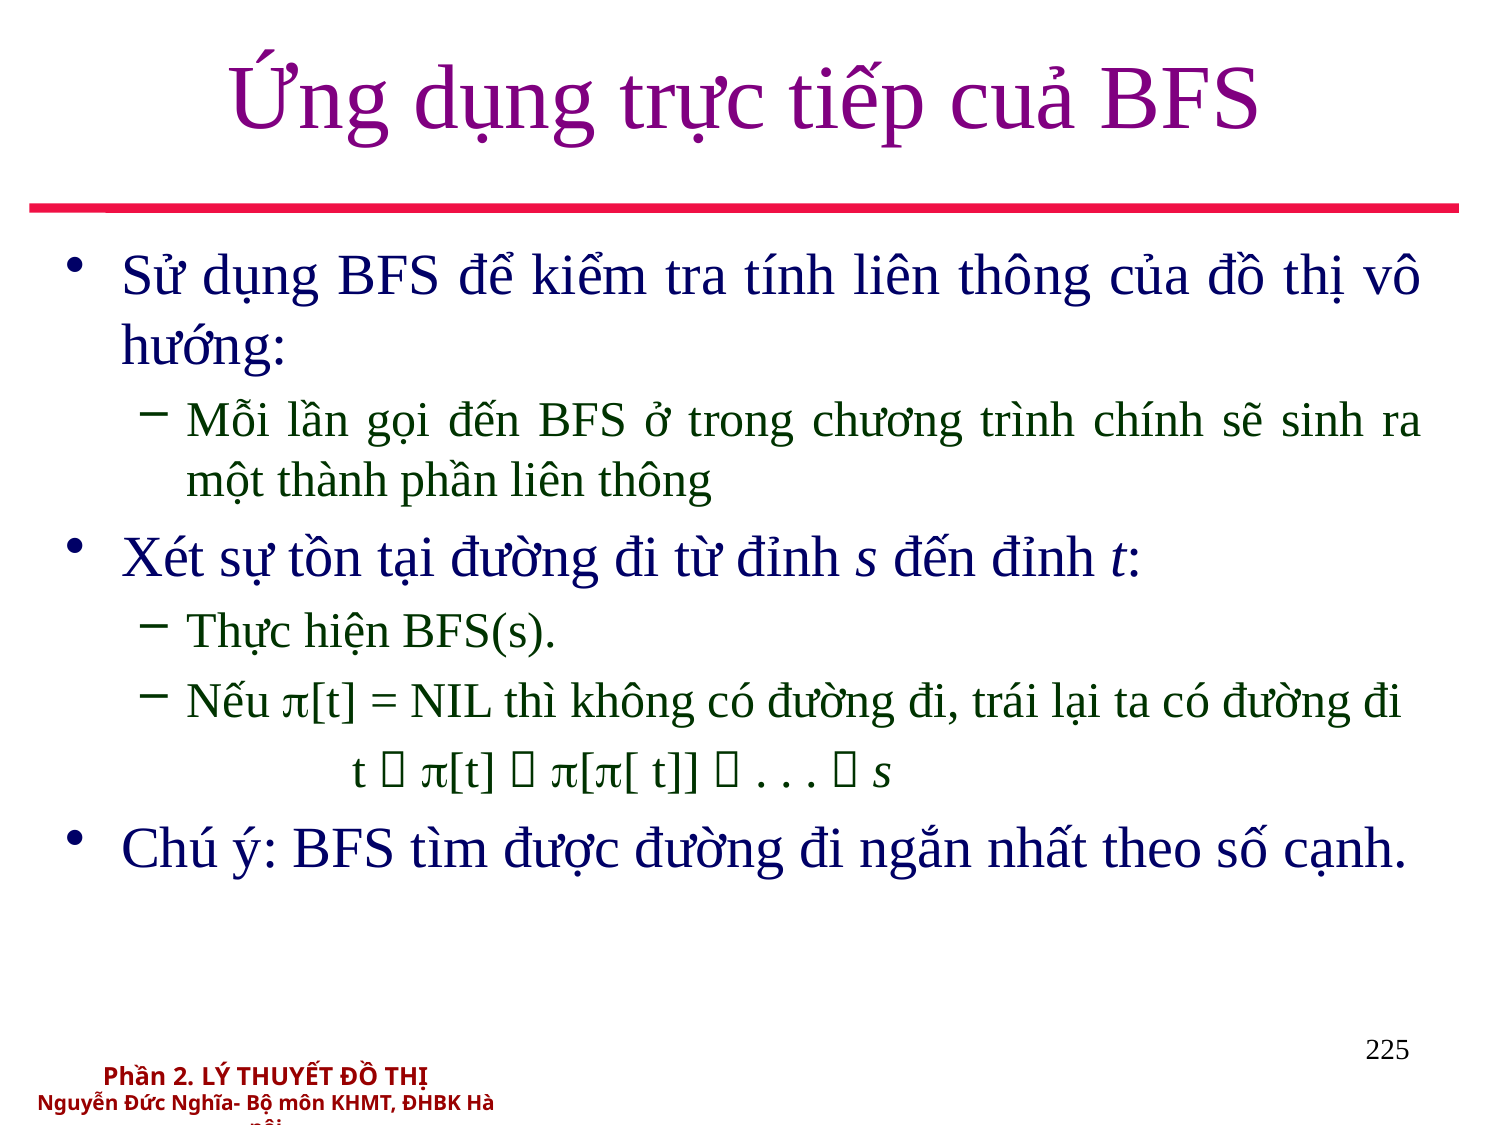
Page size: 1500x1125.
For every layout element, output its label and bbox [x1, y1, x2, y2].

footer [17, 1052, 515, 1114]
slide_number [1074, 1026, 1425, 1102]
title [29, 0, 1463, 185]
list [49, 228, 1438, 1026]
